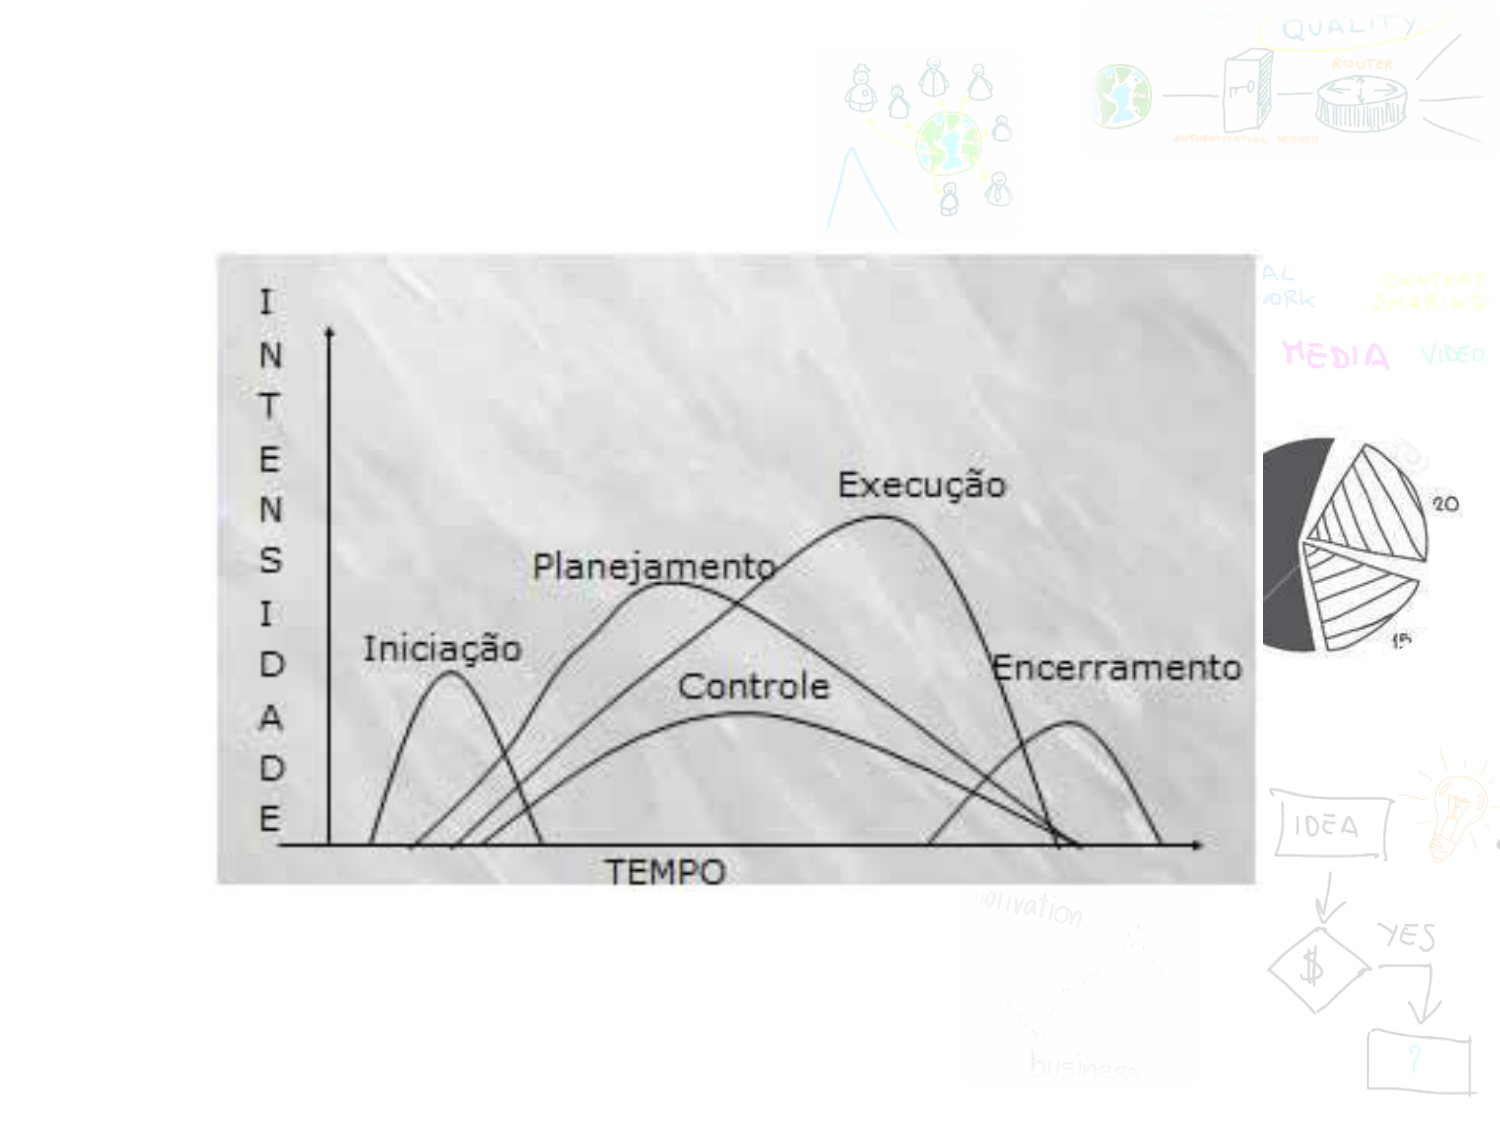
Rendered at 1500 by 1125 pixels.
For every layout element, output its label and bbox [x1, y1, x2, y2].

picture [212, 49, 1500, 1125]
picture [1079, 0, 1500, 164]
